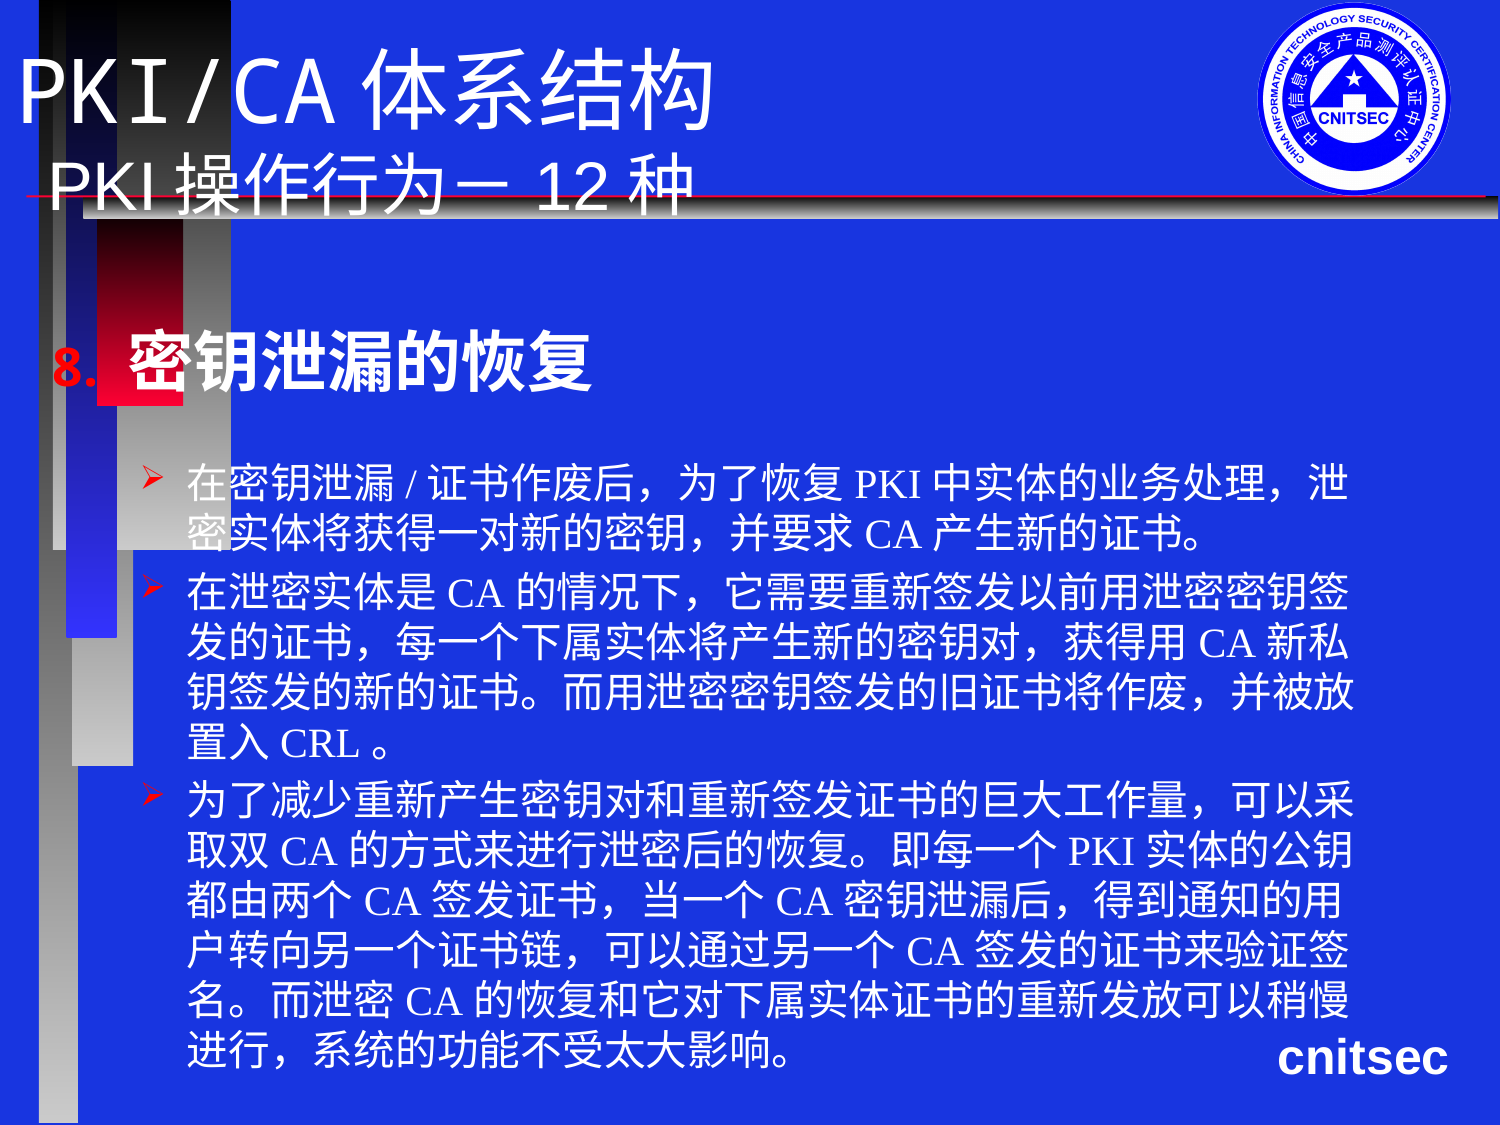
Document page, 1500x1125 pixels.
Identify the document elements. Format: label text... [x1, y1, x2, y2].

text_box 在密钥泄漏/证书作废后，为了恢复PKI中实体的业务处理，泄密实体将获得一对新的密钥，并要求CA产生新的证书。 在泄密实体是CA的情况下，它需要重新签发以前用泄密密钥签发的证书，每一个下属实体将产生新的密钥对，获得用CA新私钥签发的新的证书。而用泄密密钥签发的旧证书将作废，并被放置入CRL。 为了减少重新产生密钥对和重新签发证书的巨大工作量，可以采取双CA的方式来进行泄密后的恢复。即每一个PKI实体的公钥都由两个CA签发证书，当一个CA密钥泄漏后，得到通知的用户转向另一个证书链，可以通过另一个CA签发的证书来验证签名。而泄密CA的恢复和它对下属实体证书的重新发放可以稍慢进行，系统的功能不受太大影响。 [124, 450, 1400, 875]
title PKI/CA体系结构 PKI操作行为－12种 [0, 0, 1500, 232]
text_box [99, 425, 1375, 850]
text_box 密钥泄漏的恢复 [37, 312, 1313, 738]
